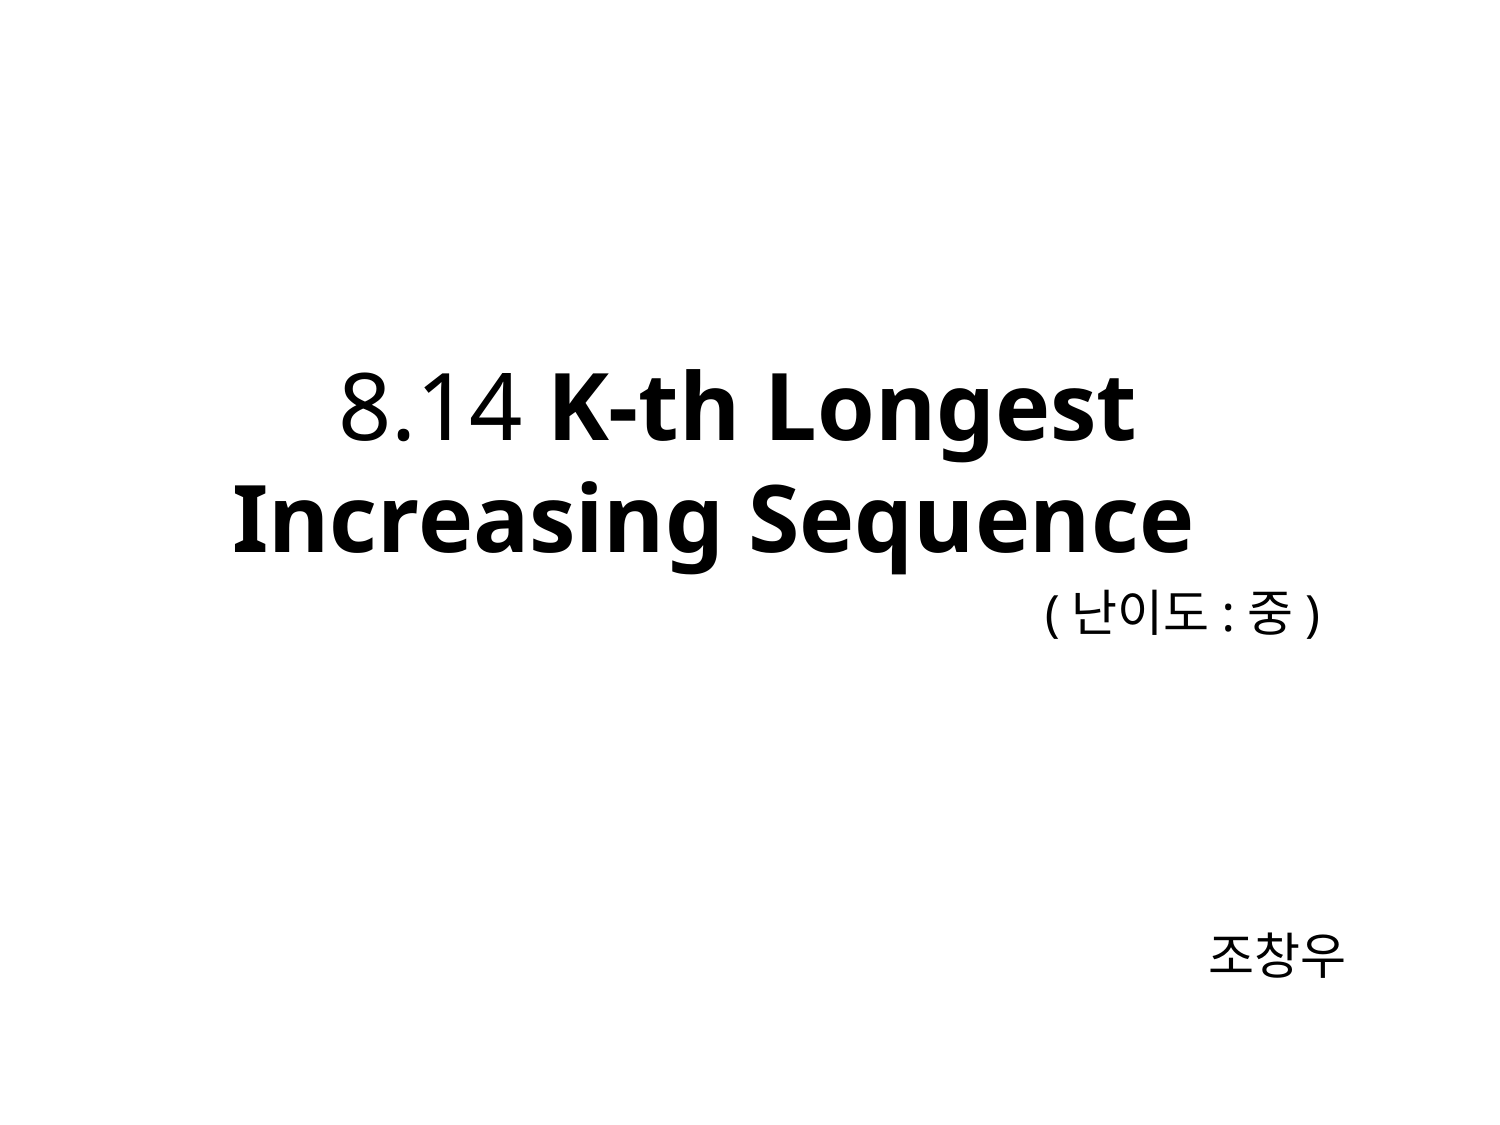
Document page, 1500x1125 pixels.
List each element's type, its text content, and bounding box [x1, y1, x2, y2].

text_box (난이도:중) [1029, 574, 1335, 649]
text_box 조창우 [1194, 916, 1362, 992]
title 8.14 K-th Longest Increasing Sequence [100, 338, 1376, 580]
